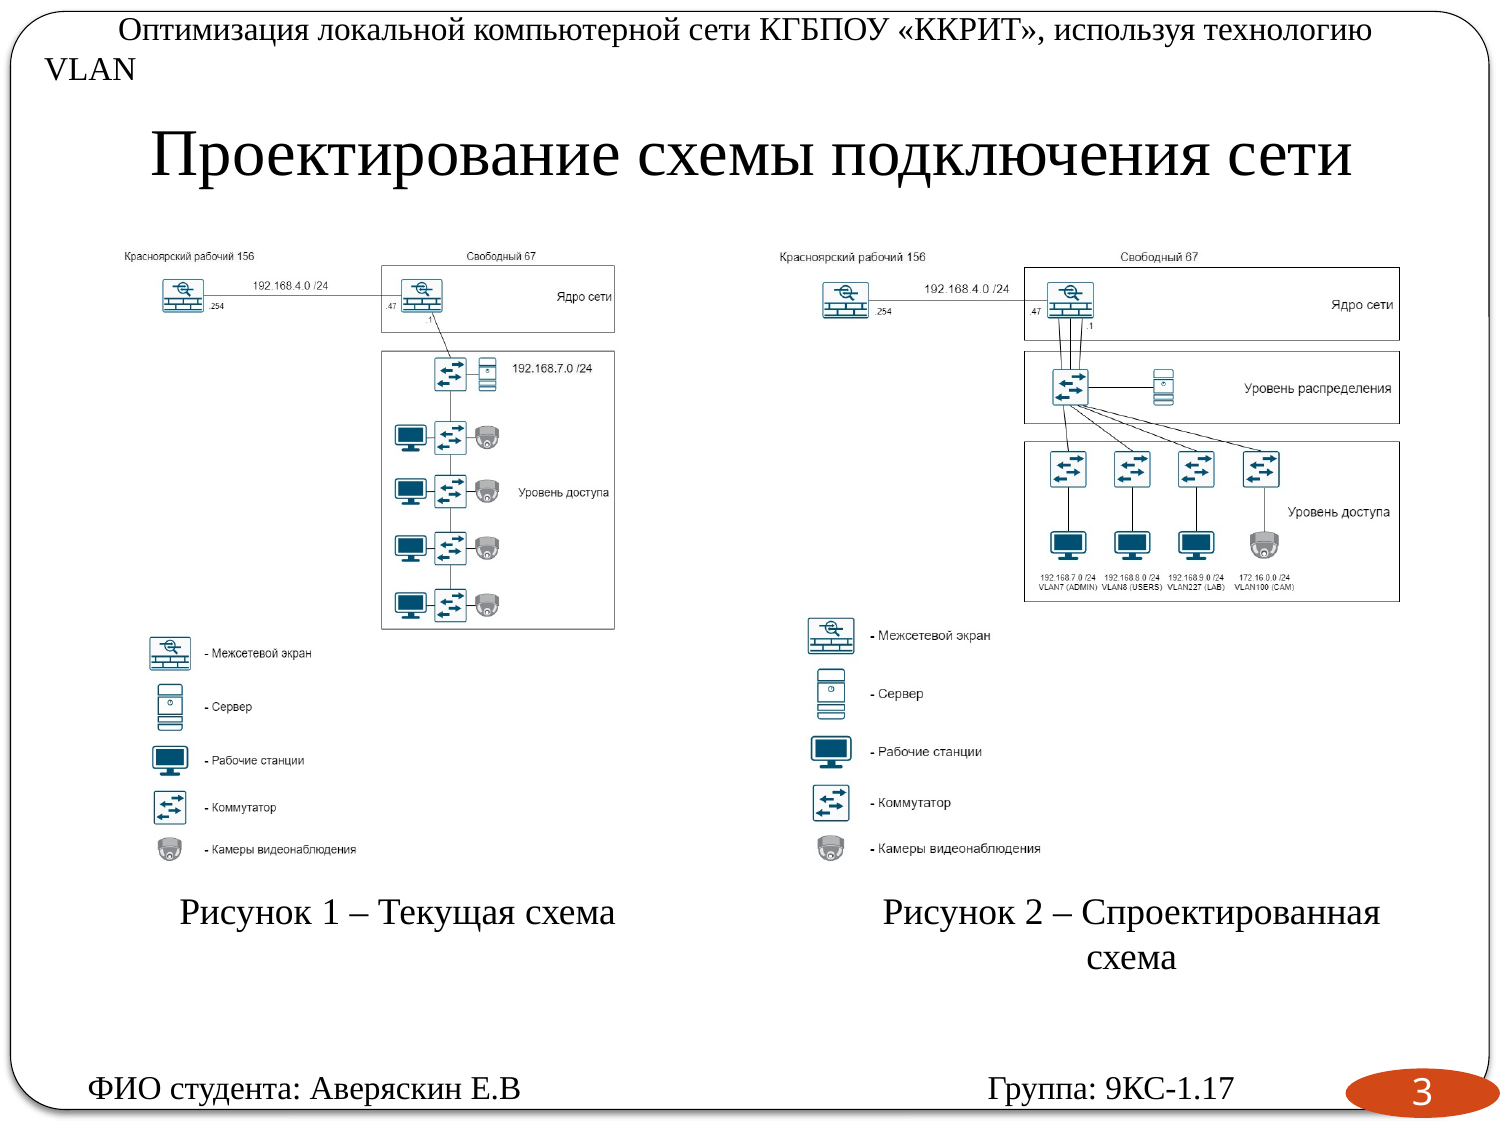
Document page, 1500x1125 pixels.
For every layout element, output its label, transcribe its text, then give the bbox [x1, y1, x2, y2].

text_box ФИО студента: Аверяскин Е.В Группа: 9КС-1.17 [5, 1058, 1317, 1114]
text_box Рисунок 2 – Спроектированная схема [842, 879, 1422, 985]
picture [123, 244, 628, 862]
picture [778, 244, 1412, 862]
text_box Оптимизация локальной компьютерной сети КГБПОУ «ККРИТ», используя технологию VLAN [29, 0, 1418, 95]
title Проектирование схемы подключения сети [136, 108, 1412, 205]
text_box Рисунок 1 – Текущая схема [151, 879, 644, 940]
slide_number 3 [1345, 1068, 1500, 1118]
